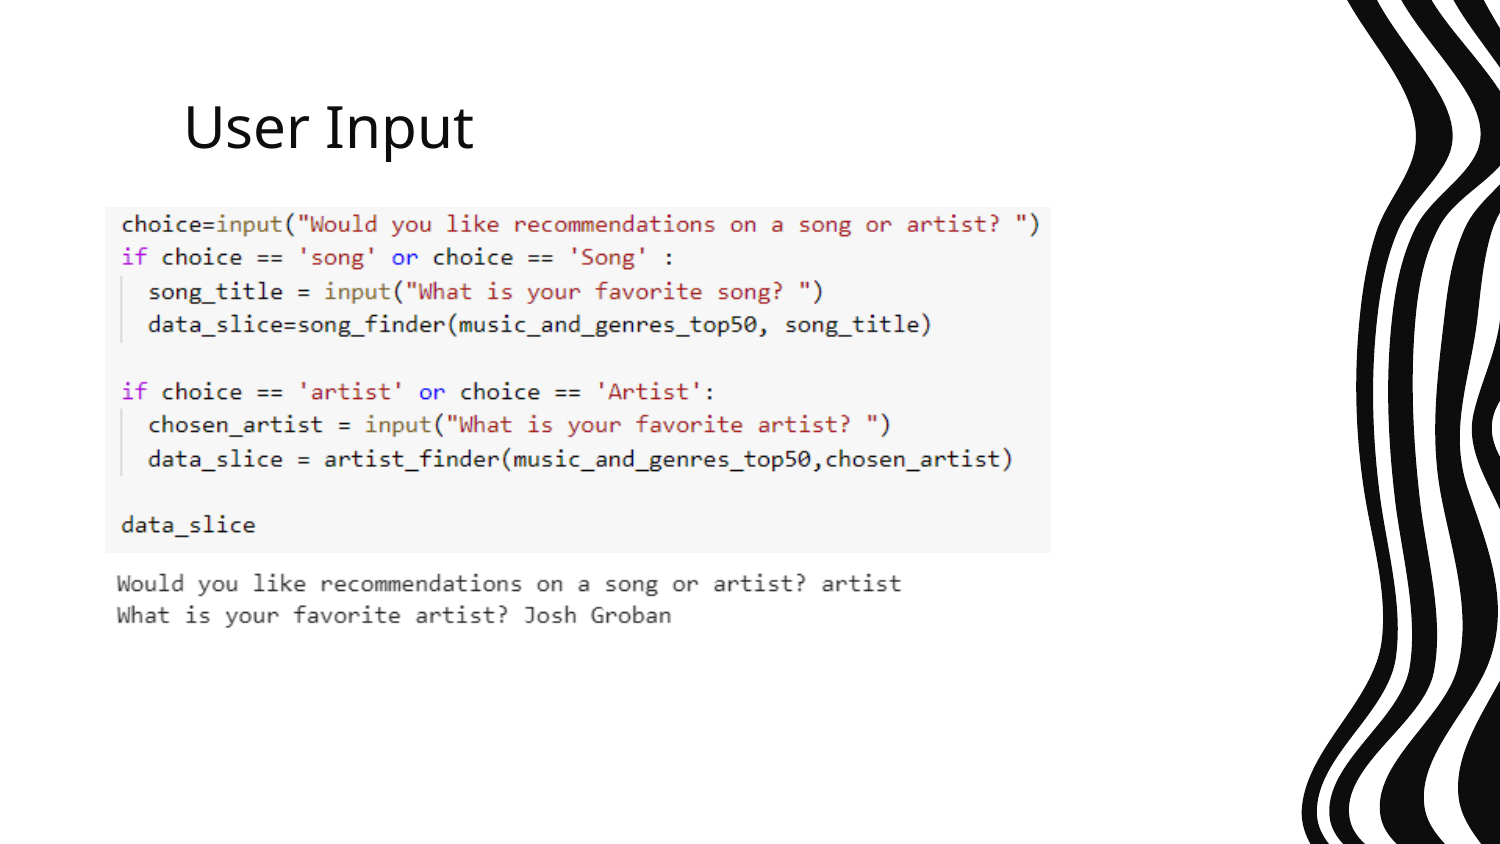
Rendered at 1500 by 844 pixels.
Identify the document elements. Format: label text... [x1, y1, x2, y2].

picture [104, 563, 912, 640]
title User Input [168, 88, 1382, 183]
picture [104, 207, 1051, 554]
